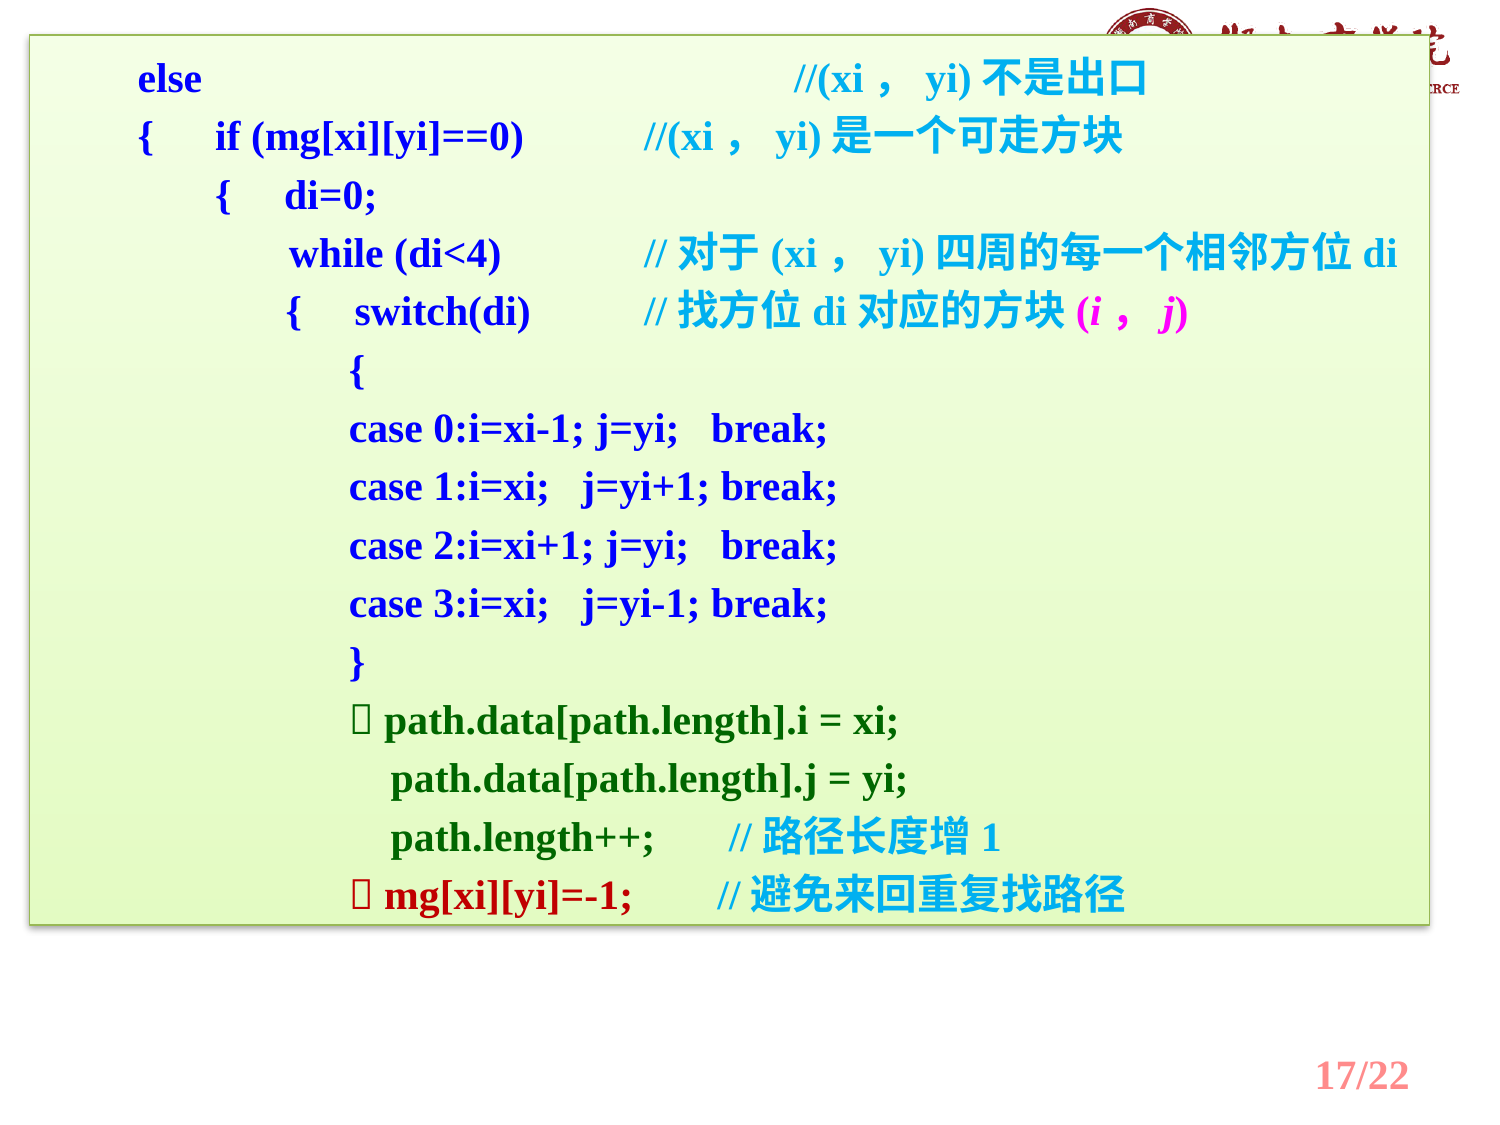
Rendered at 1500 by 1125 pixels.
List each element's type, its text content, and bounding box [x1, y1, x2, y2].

picture [1070, 0, 1485, 113]
text_box else //(xi，yi)不是出口 { if (mg[xi][yi]==0) //(xi，yi)是一个可走方块 { di=0; while (di<4) //对于(xi，yi)四周的每一个相邻方位di { switch(di) //找方位di对应的方块(i，j) { case 0:i=xi-1; j=yi; break; case 1:i=xi; j=yi+1; break; case 2:i=xi+1; j=yi; break; case 3:i=xi; j=yi-1; break; }  path.data[path.length].i = xi; path.data[path.length].j = yi; path.length++; //路径长度增1  mg[xi][yi]=-1; //避免来回重复找路径 [29, 34, 1430, 926]
slide_number /22 [1074, 1042, 1425, 1103]
